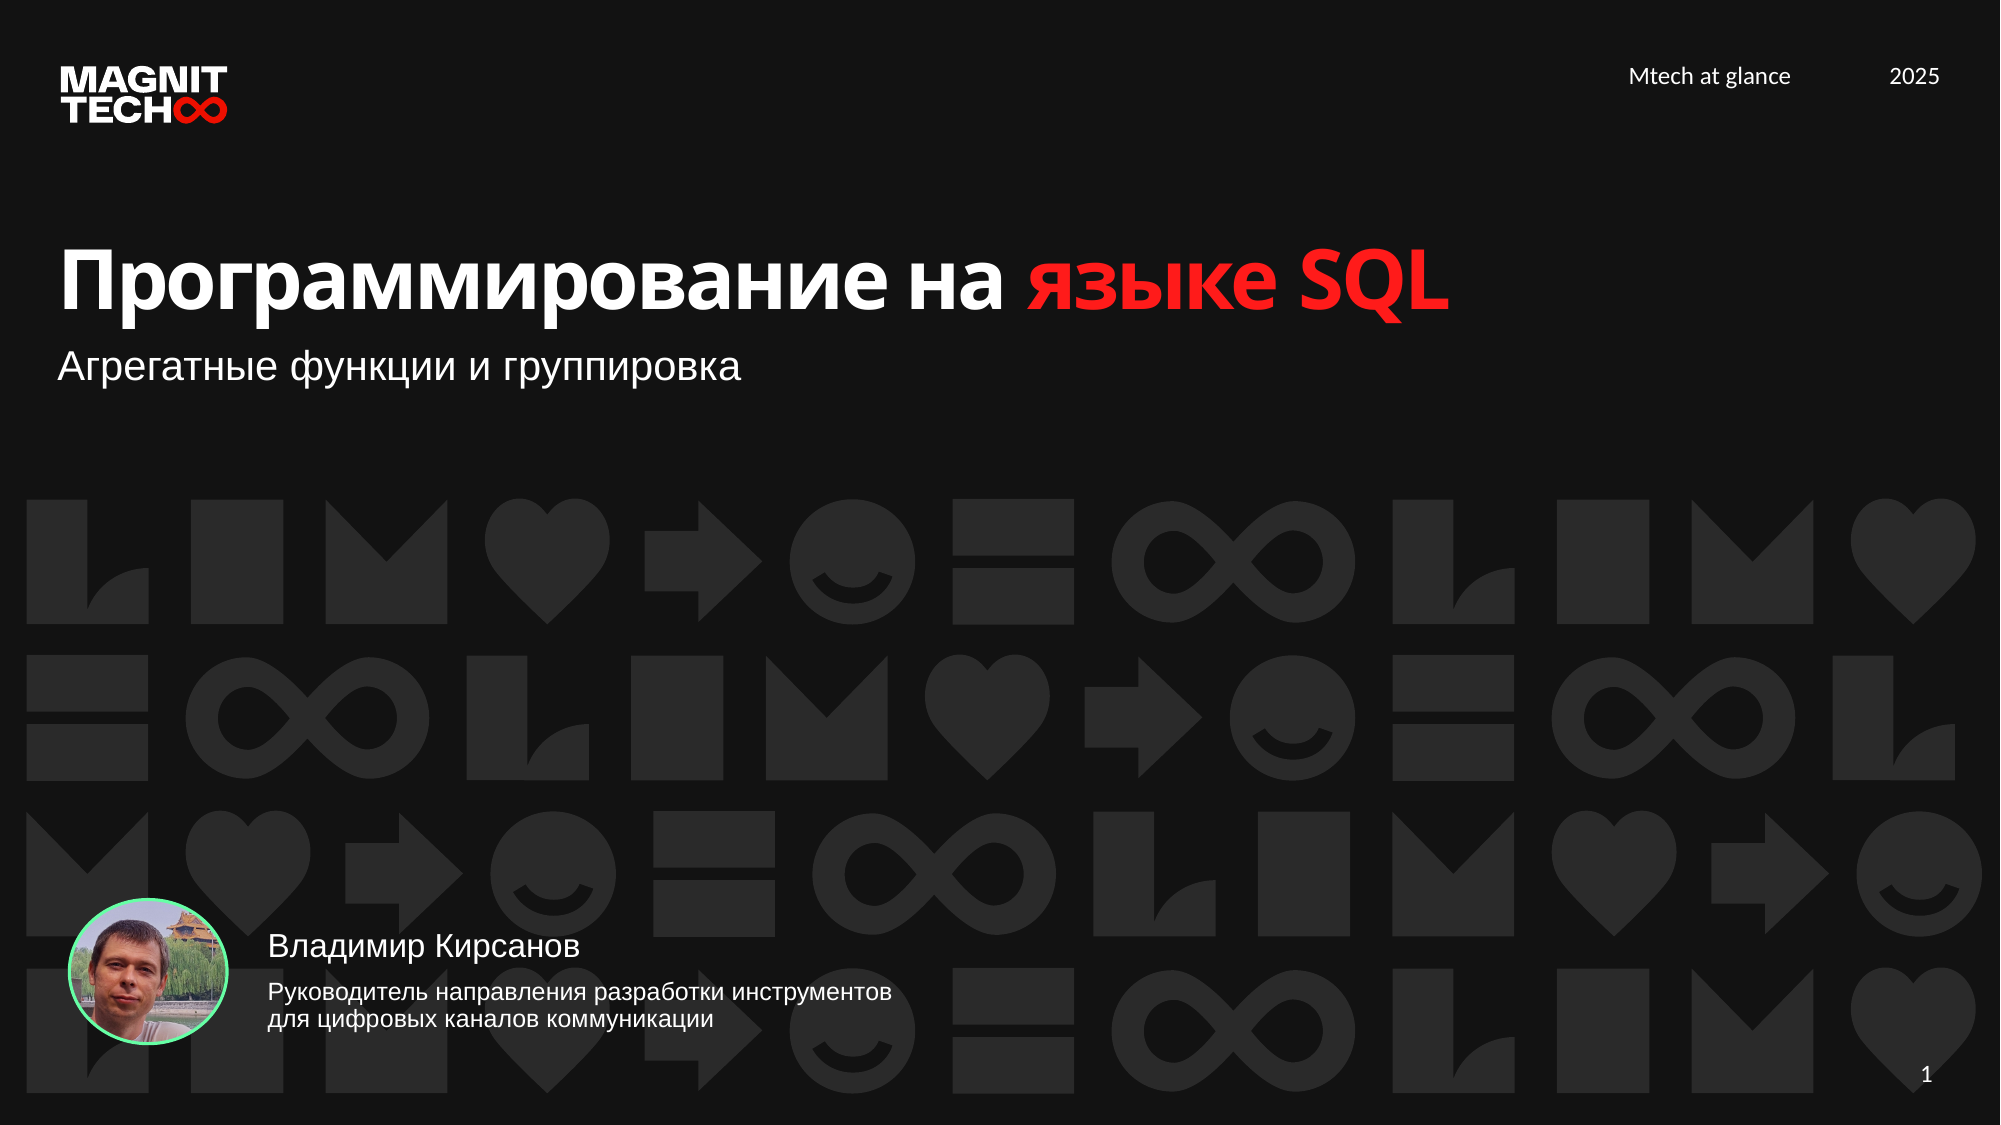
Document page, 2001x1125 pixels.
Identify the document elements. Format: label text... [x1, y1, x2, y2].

text_box Руководитель направления разработки инструментов для цифровых каналов коммуникации [252, 971, 976, 1024]
text_box Программирование на языке SQL [42, 238, 1939, 337]
text_box Агрегатные функции и группировка [42, 336, 1000, 471]
text_box Владимир Кирсанов [252, 921, 976, 971]
slide_number 1 [1845, 1042, 1948, 1103]
picture [69, 899, 228, 1044]
